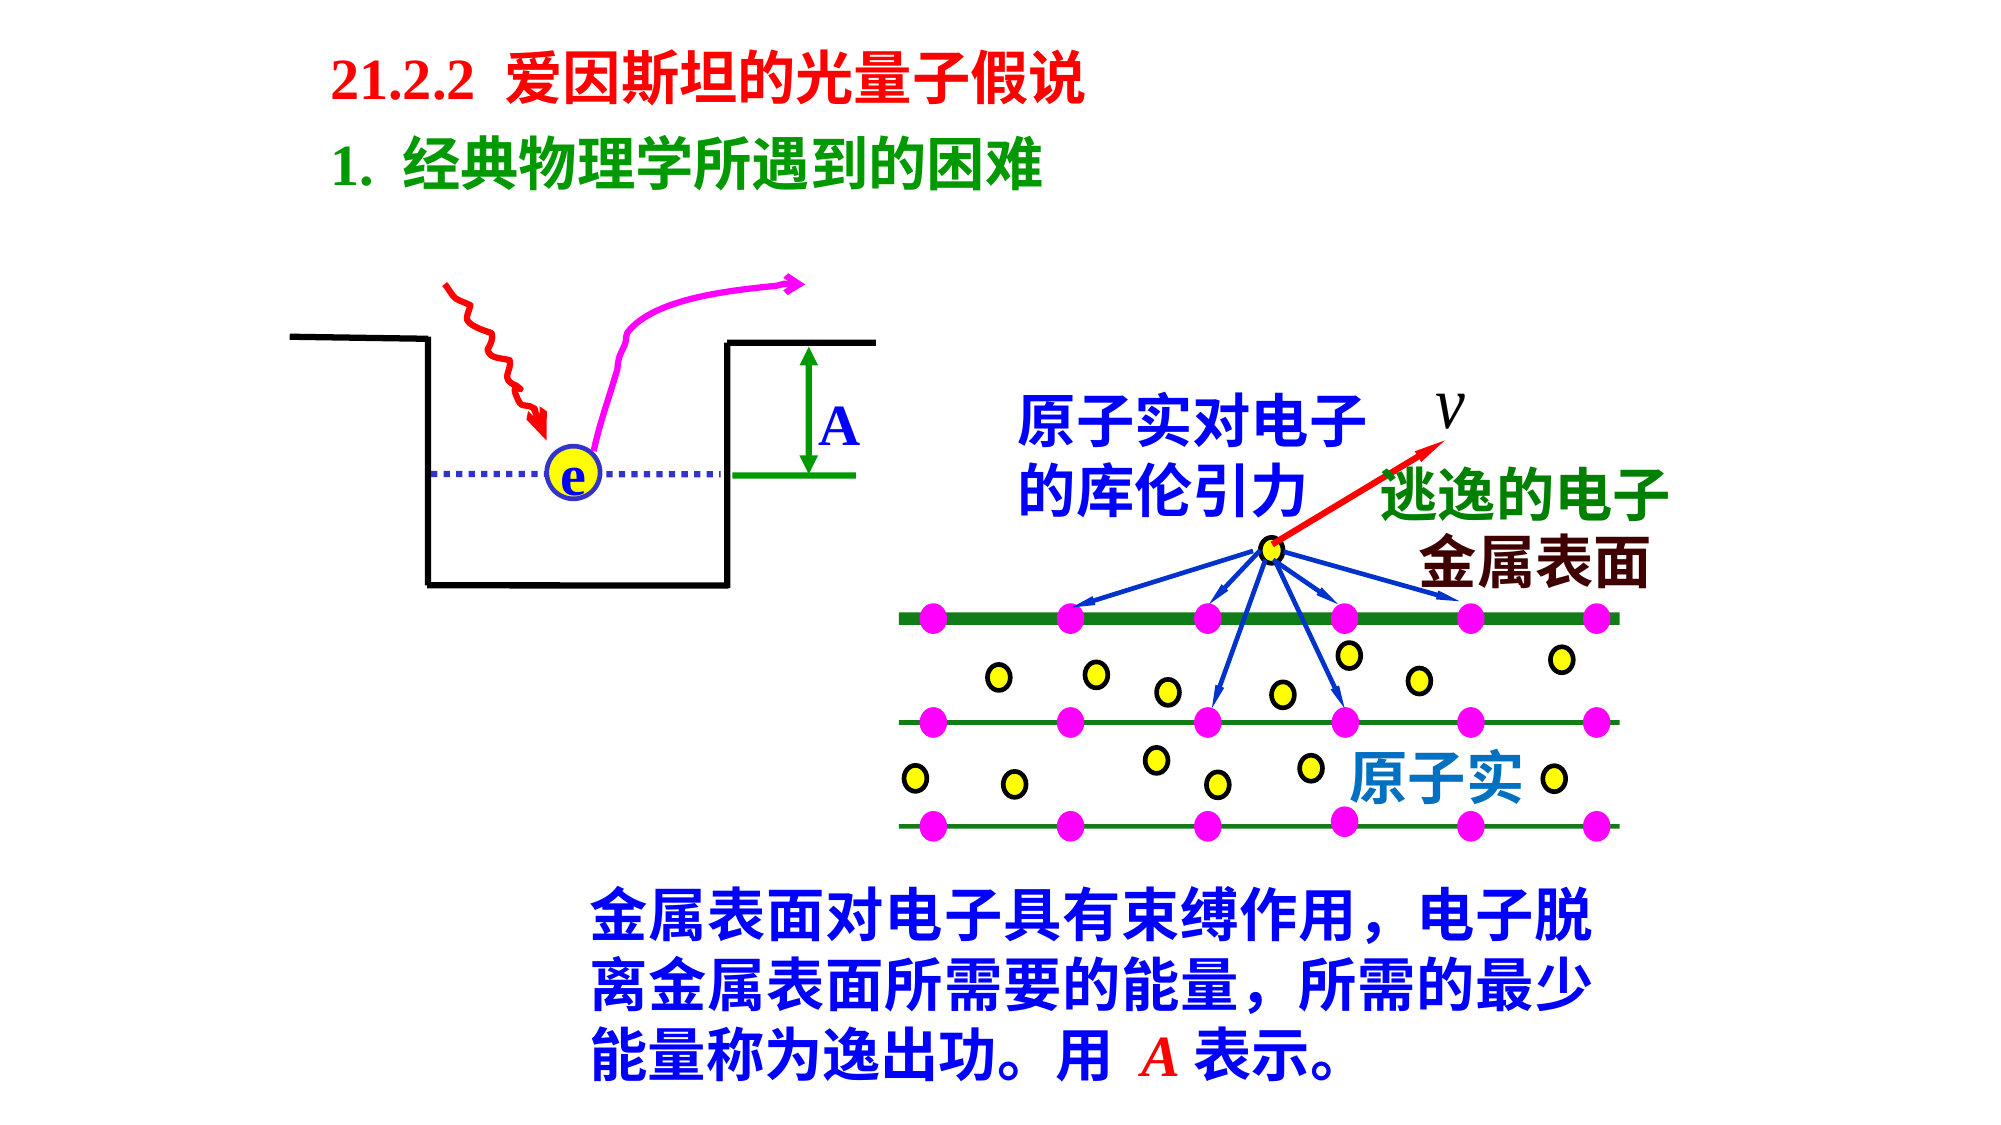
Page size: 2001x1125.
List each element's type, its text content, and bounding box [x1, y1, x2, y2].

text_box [289, 282, 877, 589]
text_box [1209, 550, 1261, 604]
text_box 金属表面对电子具有束缚作用，电子脱离金属表面所需要的能量，所需的最少能量称为逸出功。用 A表示。 [574, 870, 1609, 1096]
text_box [1078, 550, 1254, 604]
text_box [1260, 537, 1284, 564]
text_box 21.2.2 爱因斯坦的光量子假说 [315, 33, 1102, 119]
text_box 逃逸的电子 [1365, 450, 1686, 536]
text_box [898, 605, 1620, 840]
text_box [1273, 559, 1338, 604]
text_box 金属表面 [1404, 536, 1667, 603]
text_box 1. 经典物理学所遇到的困难 [315, 119, 1058, 204]
text_box [1283, 551, 1460, 602]
text_box 原子实对电子的库伦引力 [1003, 377, 1395, 532]
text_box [1426, 359, 1483, 448]
